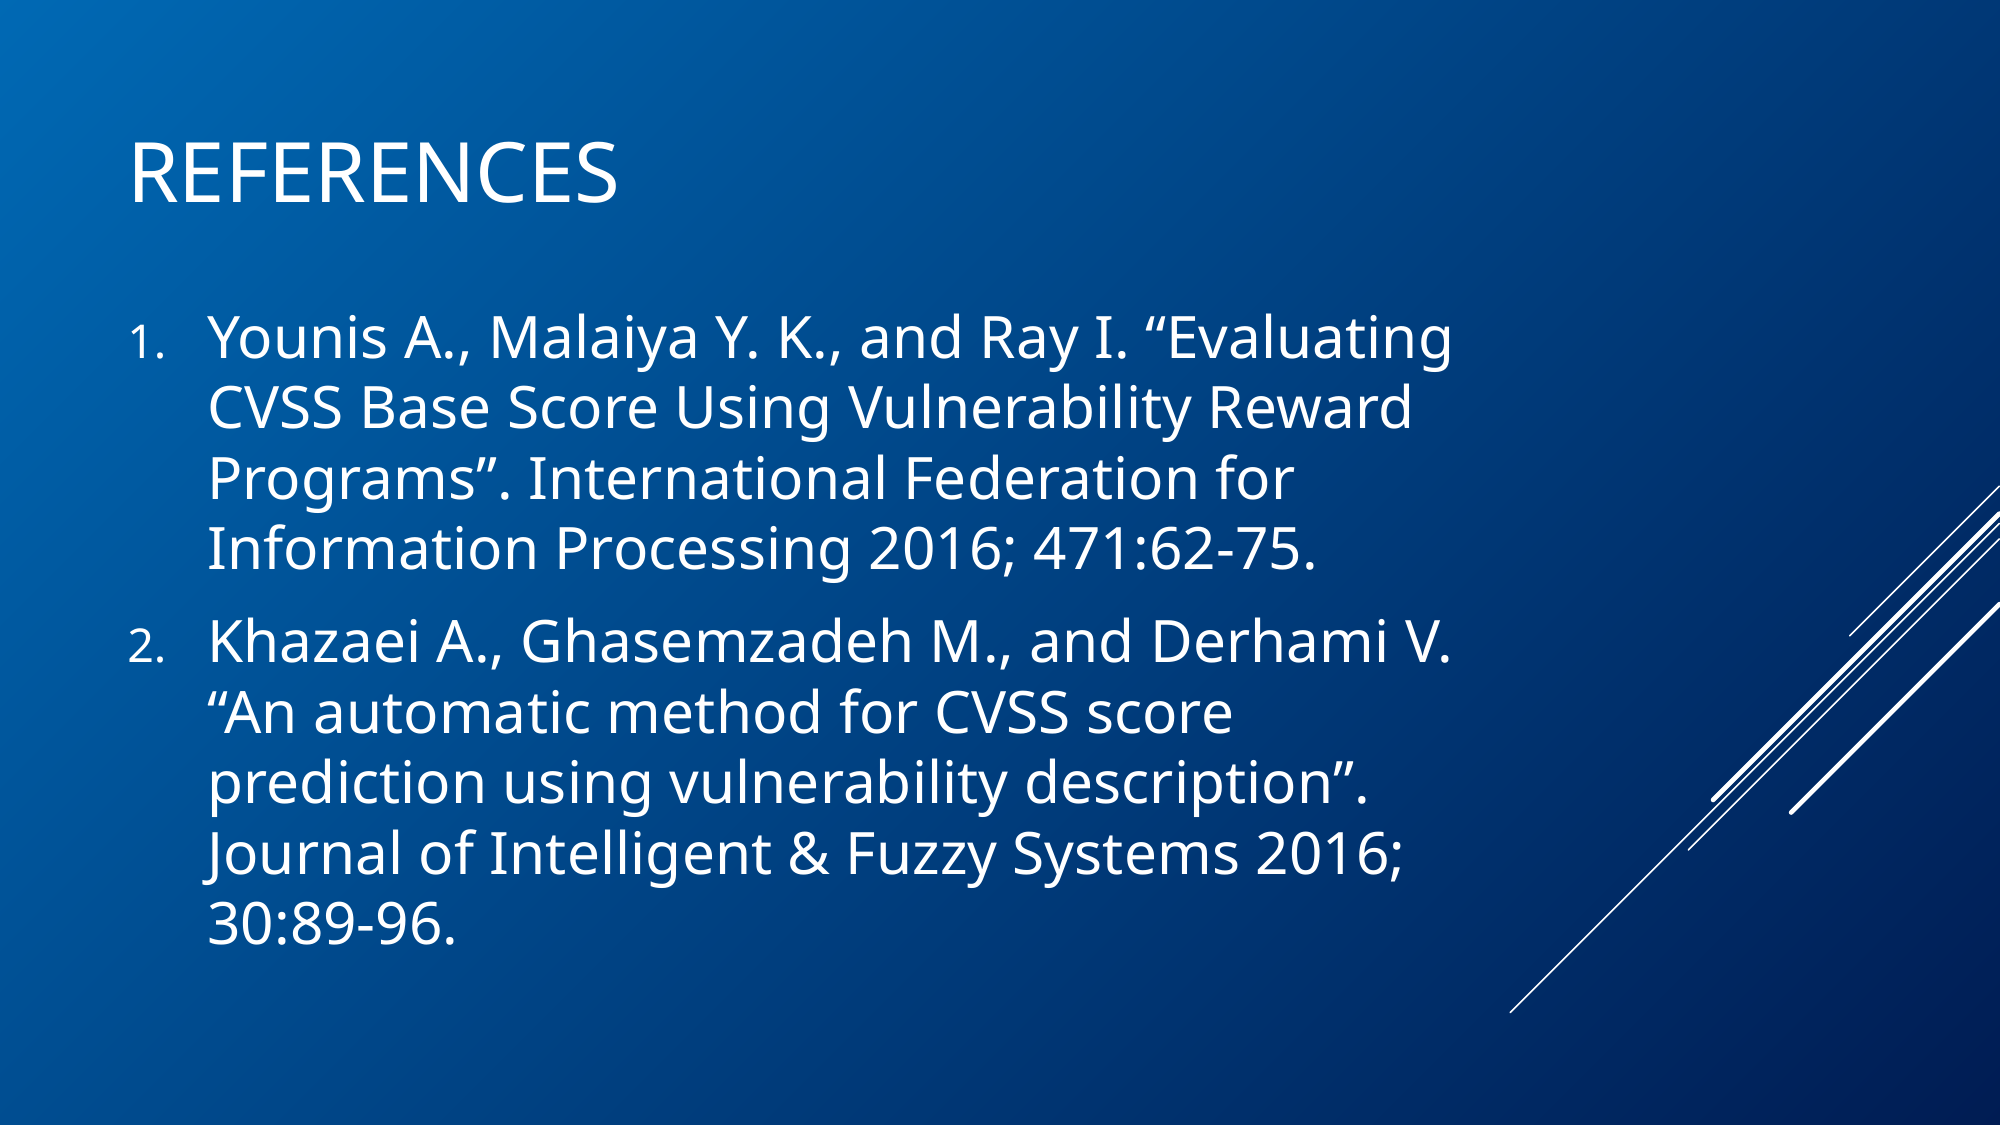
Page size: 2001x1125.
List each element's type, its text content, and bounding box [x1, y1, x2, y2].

list Younis A., Malaiya Y. K., and Ray I. “Evaluating CVSS Base Score Using Vulnerability Reward Programs”. International Federation for Information Processing 2016; 471:62-75. Khazaei A., Ghasemzadeh M., and Derhami V. “An automatic method for CVSS score prediction using vulnerability description”. Journal of Intelligent & Fuzzy Systems 2016; 30:89-96. [112, 292, 1513, 968]
title References [112, 45, 1513, 292]
